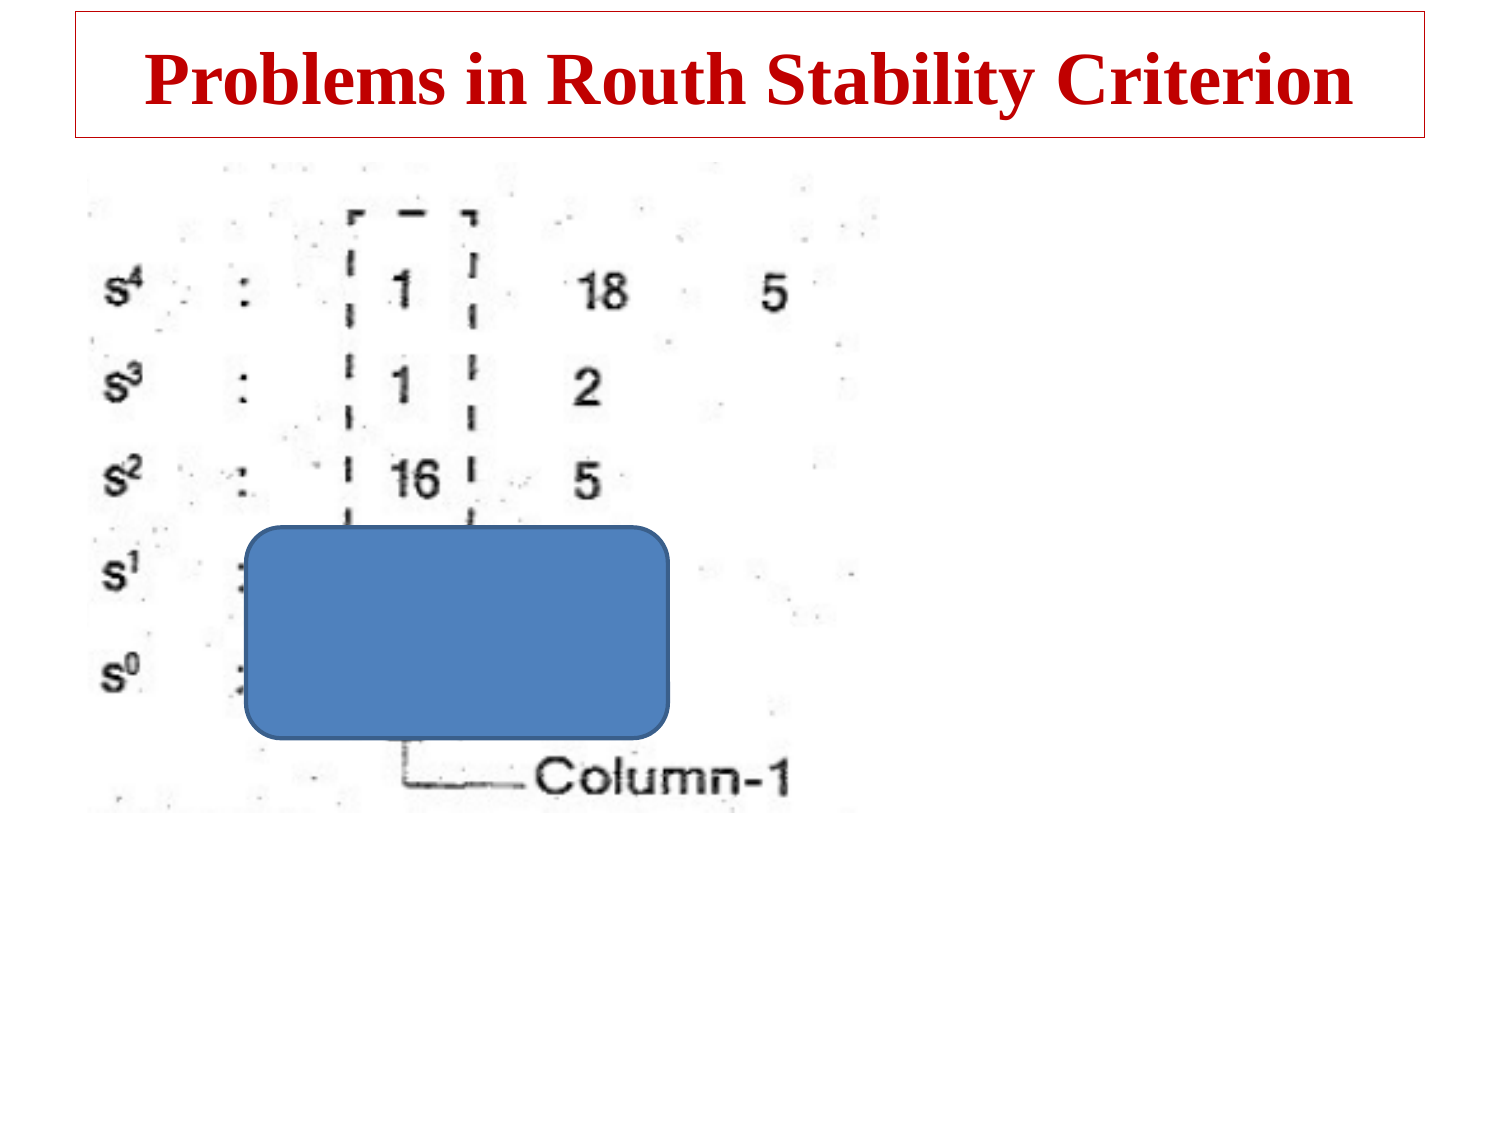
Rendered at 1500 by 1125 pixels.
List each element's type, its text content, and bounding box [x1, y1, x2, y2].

title Problems in Routh Stability Criterion [75, 11, 1425, 138]
picture [87, 162, 880, 813]
